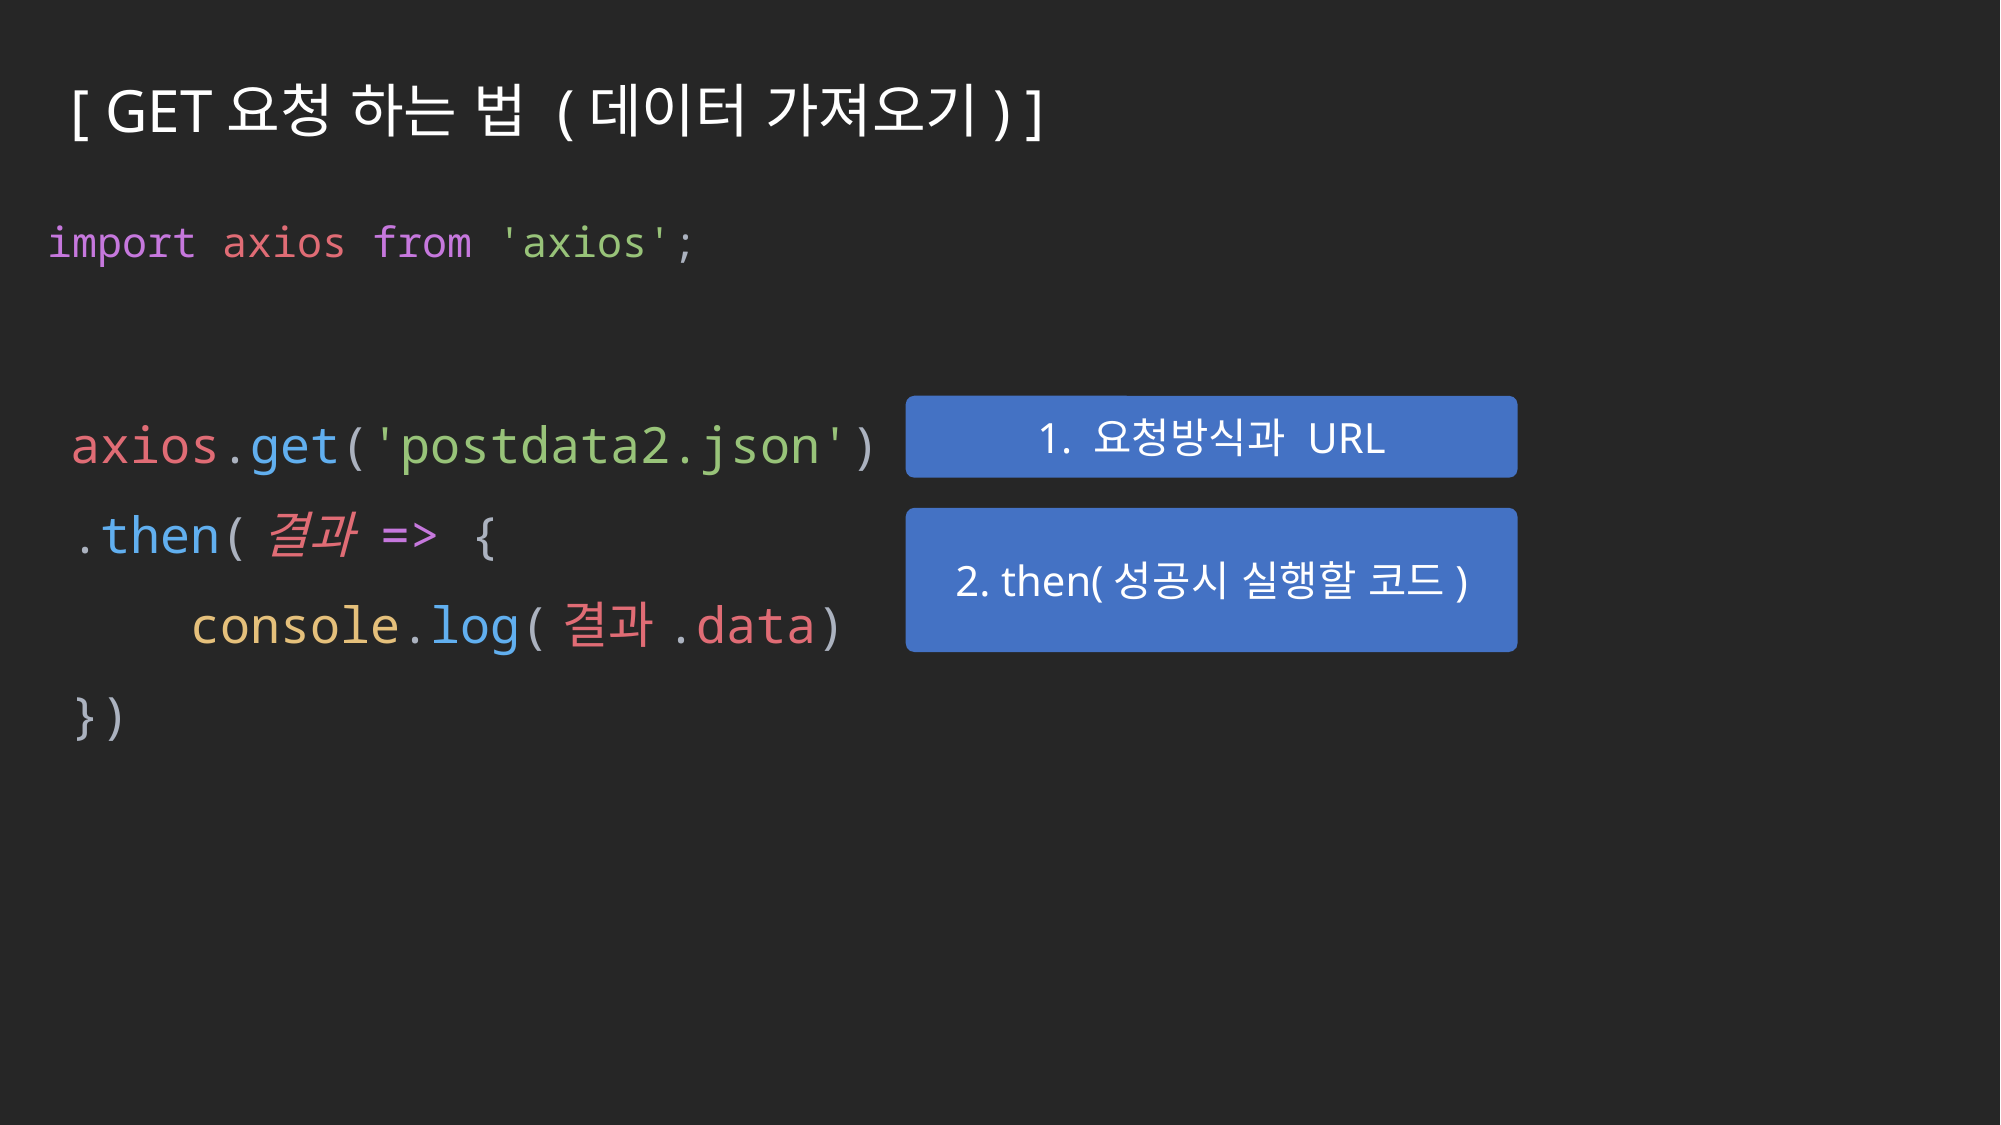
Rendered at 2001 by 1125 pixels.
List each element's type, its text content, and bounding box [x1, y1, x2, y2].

text_box [ GET요청 하는 법 (데이터 가져오기) ] [56, 59, 1309, 152]
text_box 1. 요청방식과 URL [904, 394, 1519, 479]
text_box 2. then(성공시 실행할 코드) [904, 506, 1519, 654]
text_box axios.get('postdata2.json') .then(결과 => { console.log(결과.data) }) [56, 376, 955, 752]
text_box import axios from 'axios'; [32, 208, 712, 274]
